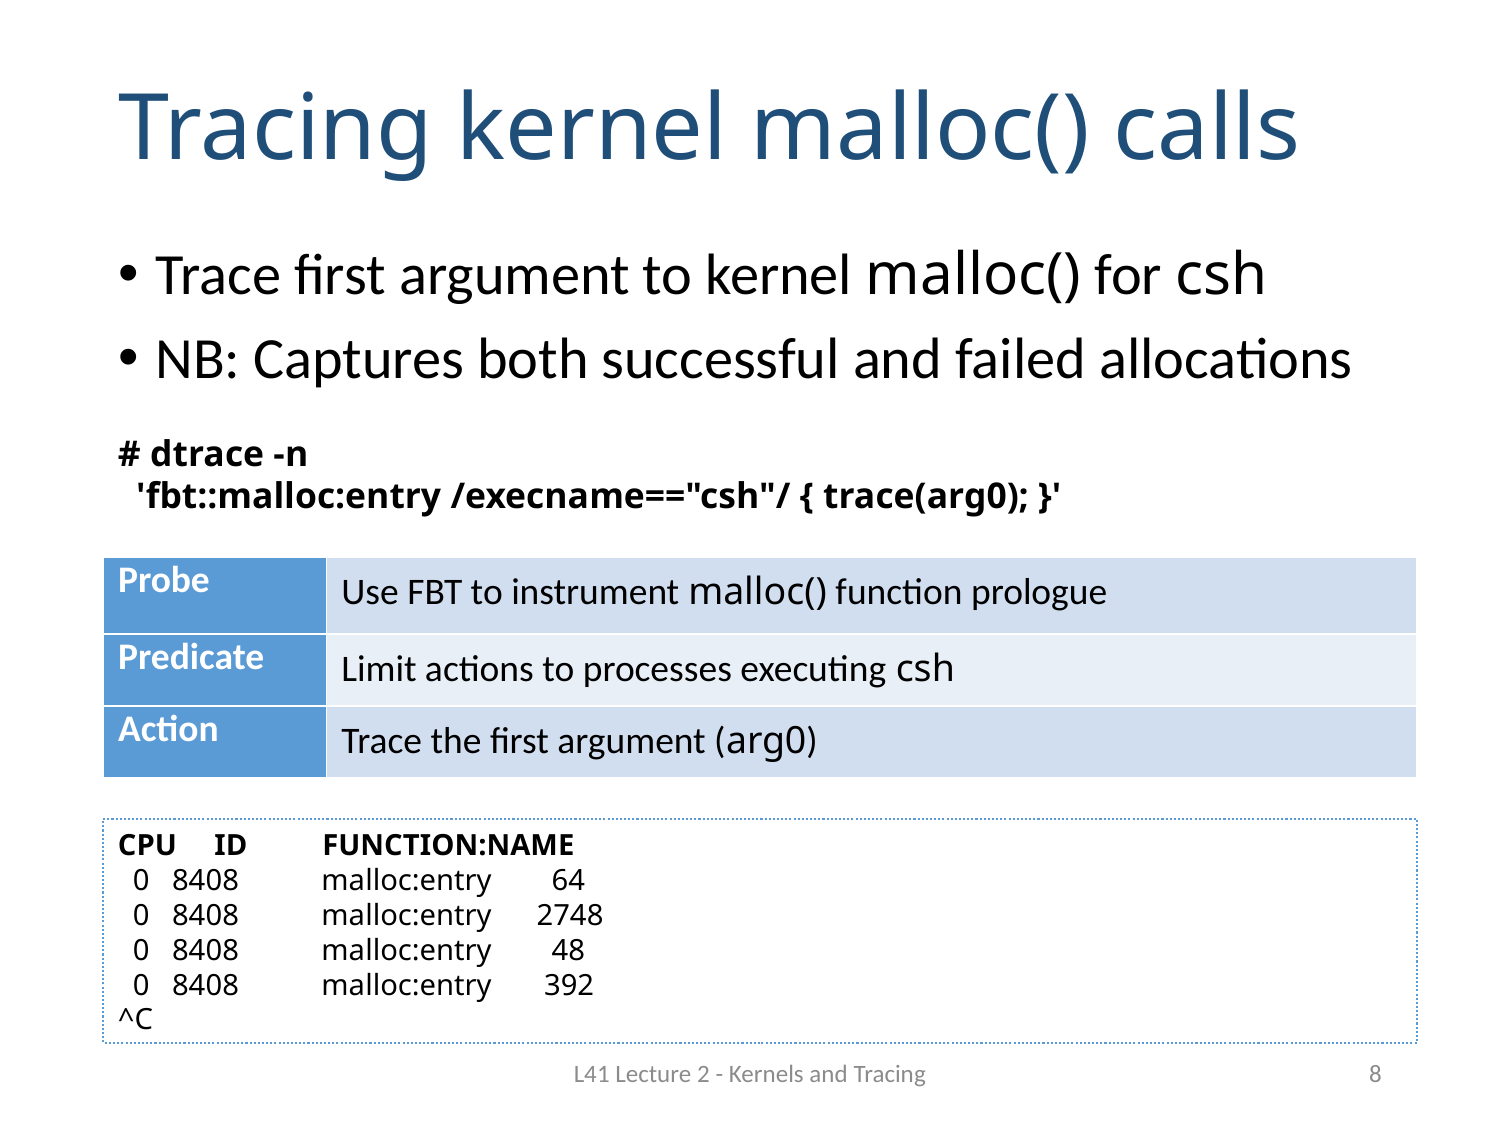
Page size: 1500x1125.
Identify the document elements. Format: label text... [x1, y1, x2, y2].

table_cell Predicate [104, 635, 326, 705]
text_box CPU ID FUNCTION:NAME 0 8408 malloc:entry 64 0 8408 malloc:entry 2748 0 8408 malloc:entry 48 0 8408 malloc:entry 392 ^C [102, 818, 1418, 1044]
footer L41 Lecture 2 - Kernels and Tracing [496, 1043, 1004, 1103]
title Tracing kernel malloc() calls [103, 38, 1397, 222]
list Trace first argument to kernel malloc() for csh NB: Captures both successful and failed allocations [103, 237, 1397, 408]
slide_number 8 [1059, 1043, 1397, 1103]
table_cell Limit actions to processes executing csh [327, 635, 1416, 705]
text_box # dtrace -n 'fbt::malloc:entry /execname=="csh"/ { trace(arg0); }' [102, 408, 1398, 538]
table_header Probe [104, 558, 326, 633]
table_cell Action [104, 707, 326, 777]
table_cell Trace the first argument (arg0) [327, 707, 1416, 777]
table_header Use FBT to instrument malloc() function prologue [327, 558, 1416, 633]
